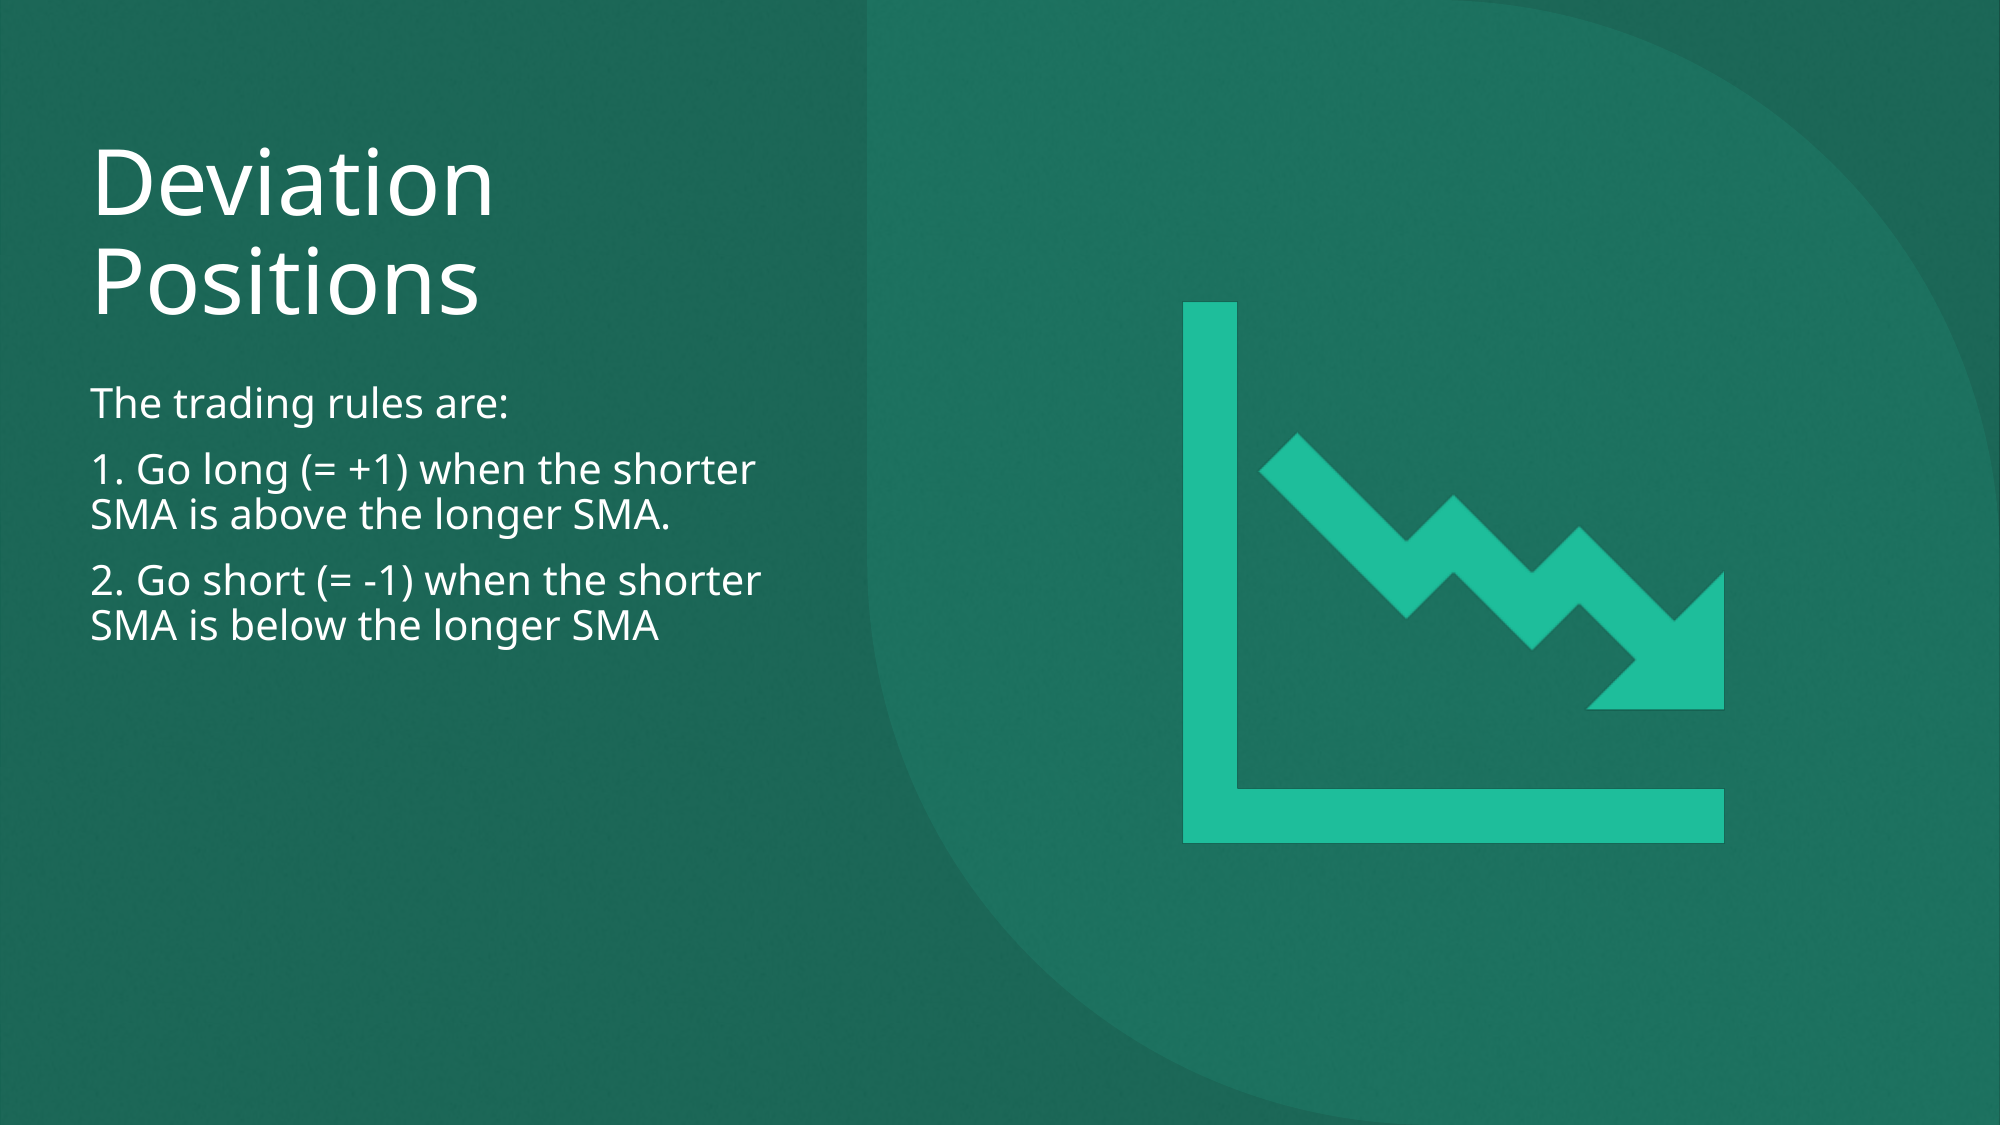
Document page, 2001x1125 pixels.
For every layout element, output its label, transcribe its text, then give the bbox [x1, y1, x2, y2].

text_box [0, 0, 2000, 1125]
list The trading rules are: 1. Go long (= +1) when the shorter SMA is above the longer SMA. 2. Go short (= -1) when the shorter SMA is below the longer SMA [75, 375, 837, 1013]
title Deviation Positions [75, 124, 837, 342]
picture [1077, 196, 1831, 950]
